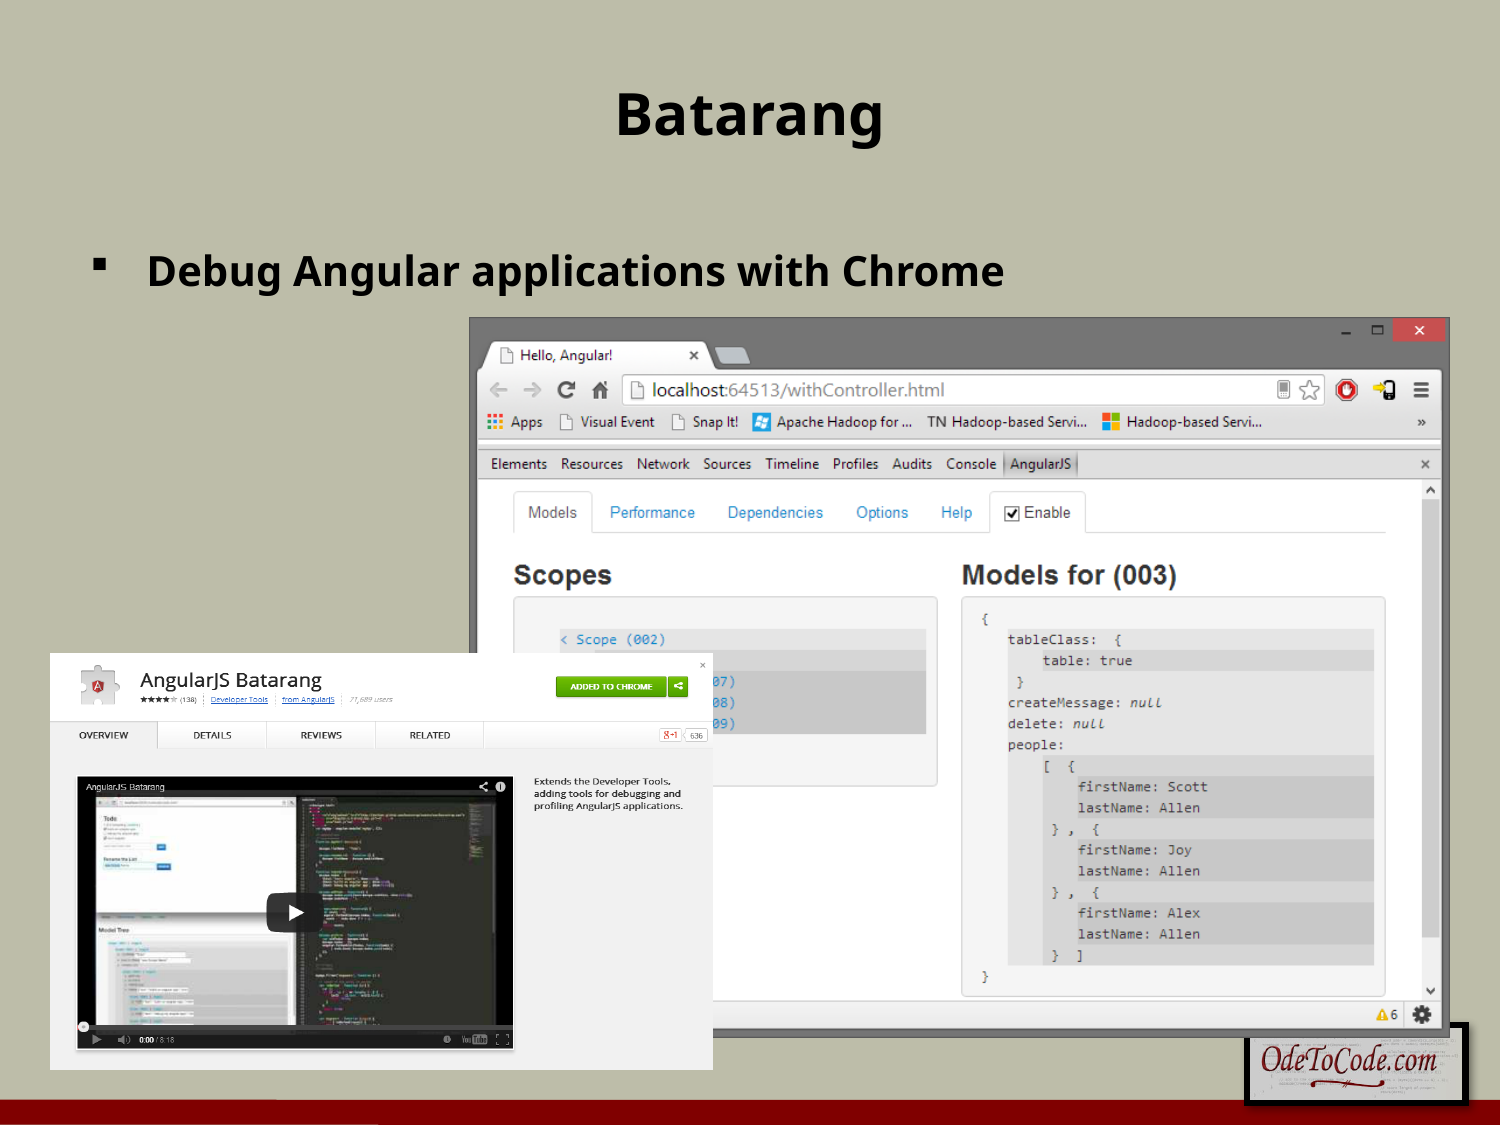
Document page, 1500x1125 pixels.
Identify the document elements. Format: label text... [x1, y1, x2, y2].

list Debug Angular applications with Chrome [74, 237, 1426, 651]
picture [49, 317, 1462, 1100]
title Batarang [74, 49, 1426, 176]
